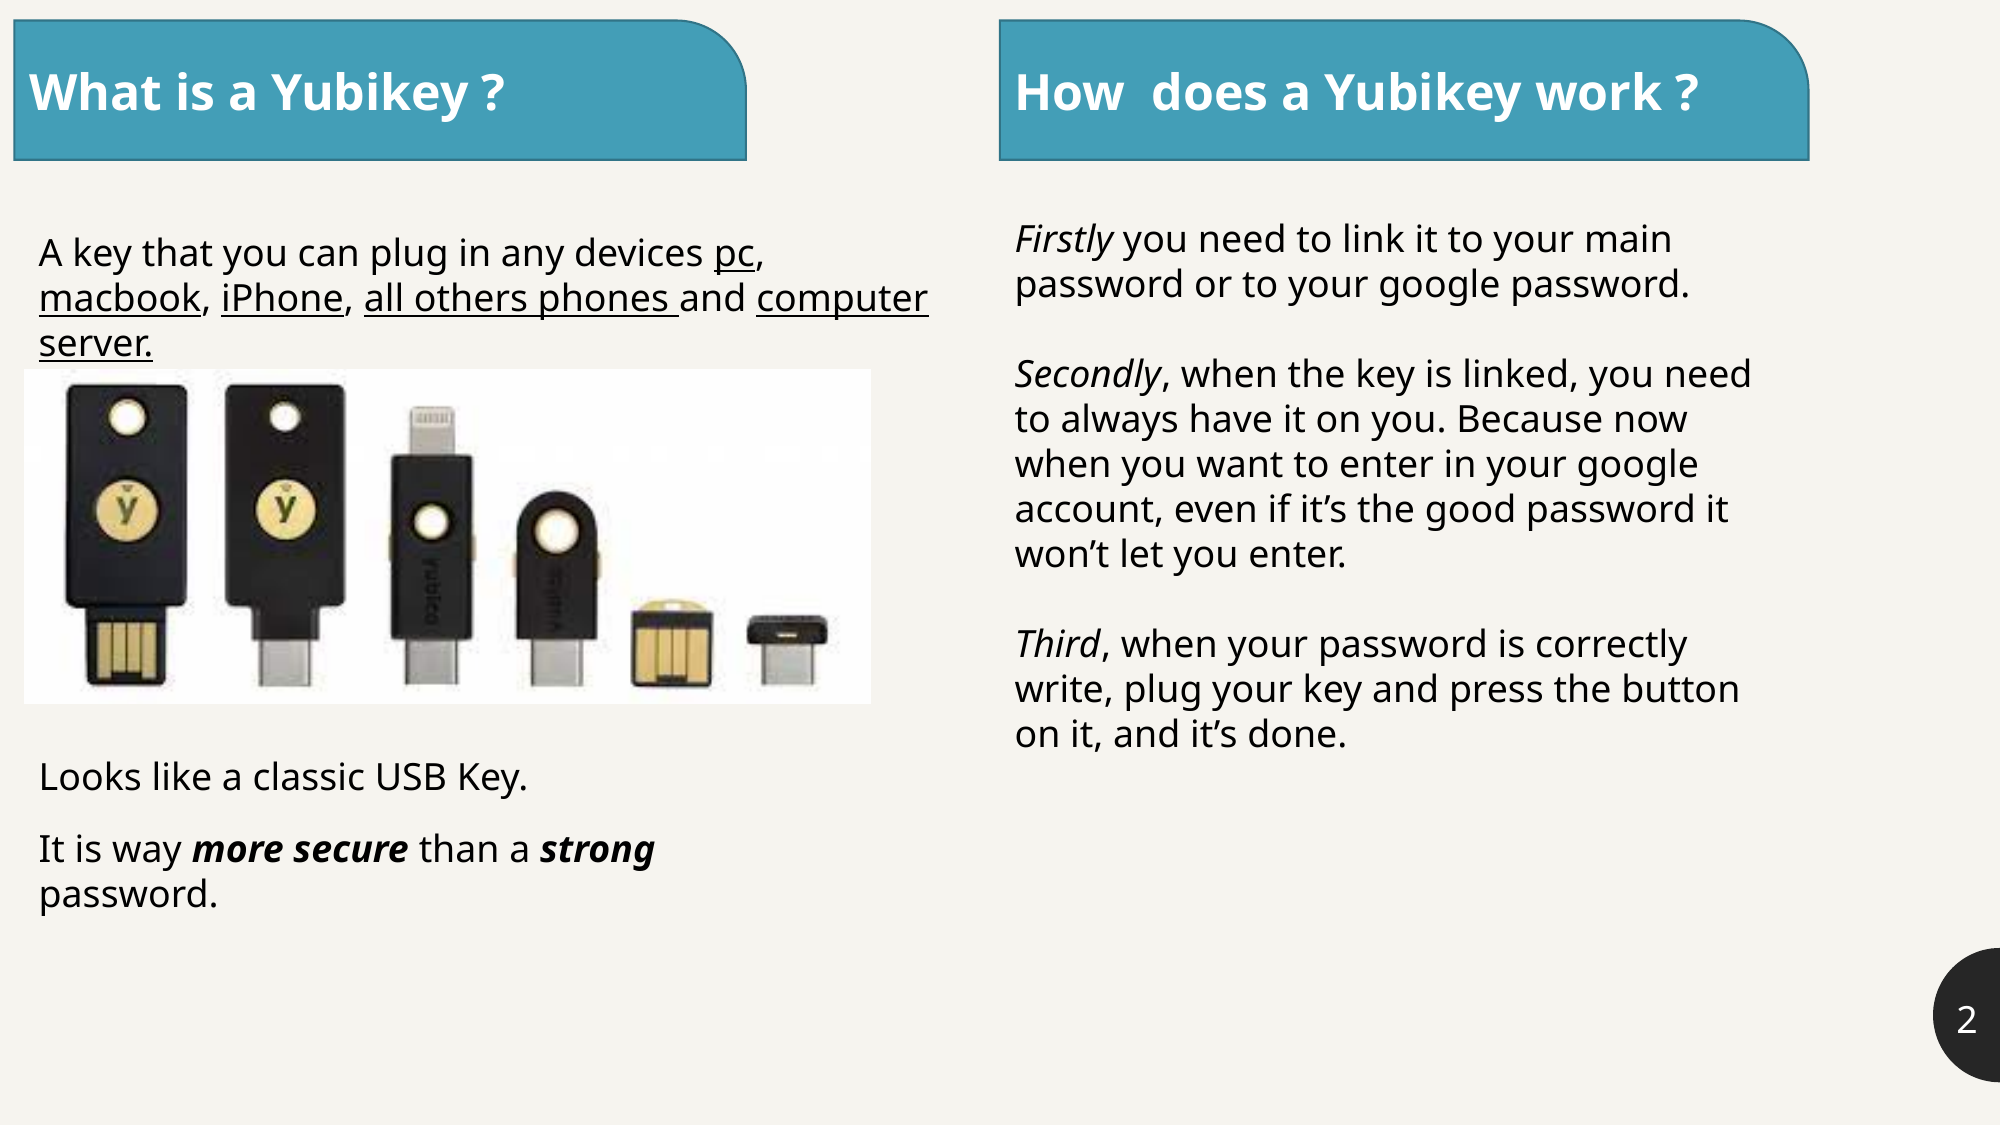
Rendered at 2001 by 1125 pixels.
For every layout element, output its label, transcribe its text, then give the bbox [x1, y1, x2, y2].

text_box Looks like a classic USB Key. [23, 745, 871, 806]
picture [23, 369, 871, 705]
text_box Firstly you need to link it to your main password or to your google password. Secondly, when the key is linked, you need to always have it on you. Because now when you want to enter in your google account, even if it’s the good password it won’t let you enter. Third, when your password is correctly write, plug your key and press the button on it, and it’s done. [999, 207, 1787, 762]
text_box A key that you can plug in any devices pc, macbook, iPhone, all others phones and computer server. [24, 221, 947, 372]
text_box How does a Yubikey work ? [998, 19, 1810, 161]
text_box It is way more secure than a strong password. [24, 817, 846, 923]
text_box 2 [1941, 988, 2000, 1048]
text_box What is a Yubikey ? [13, 19, 747, 161]
